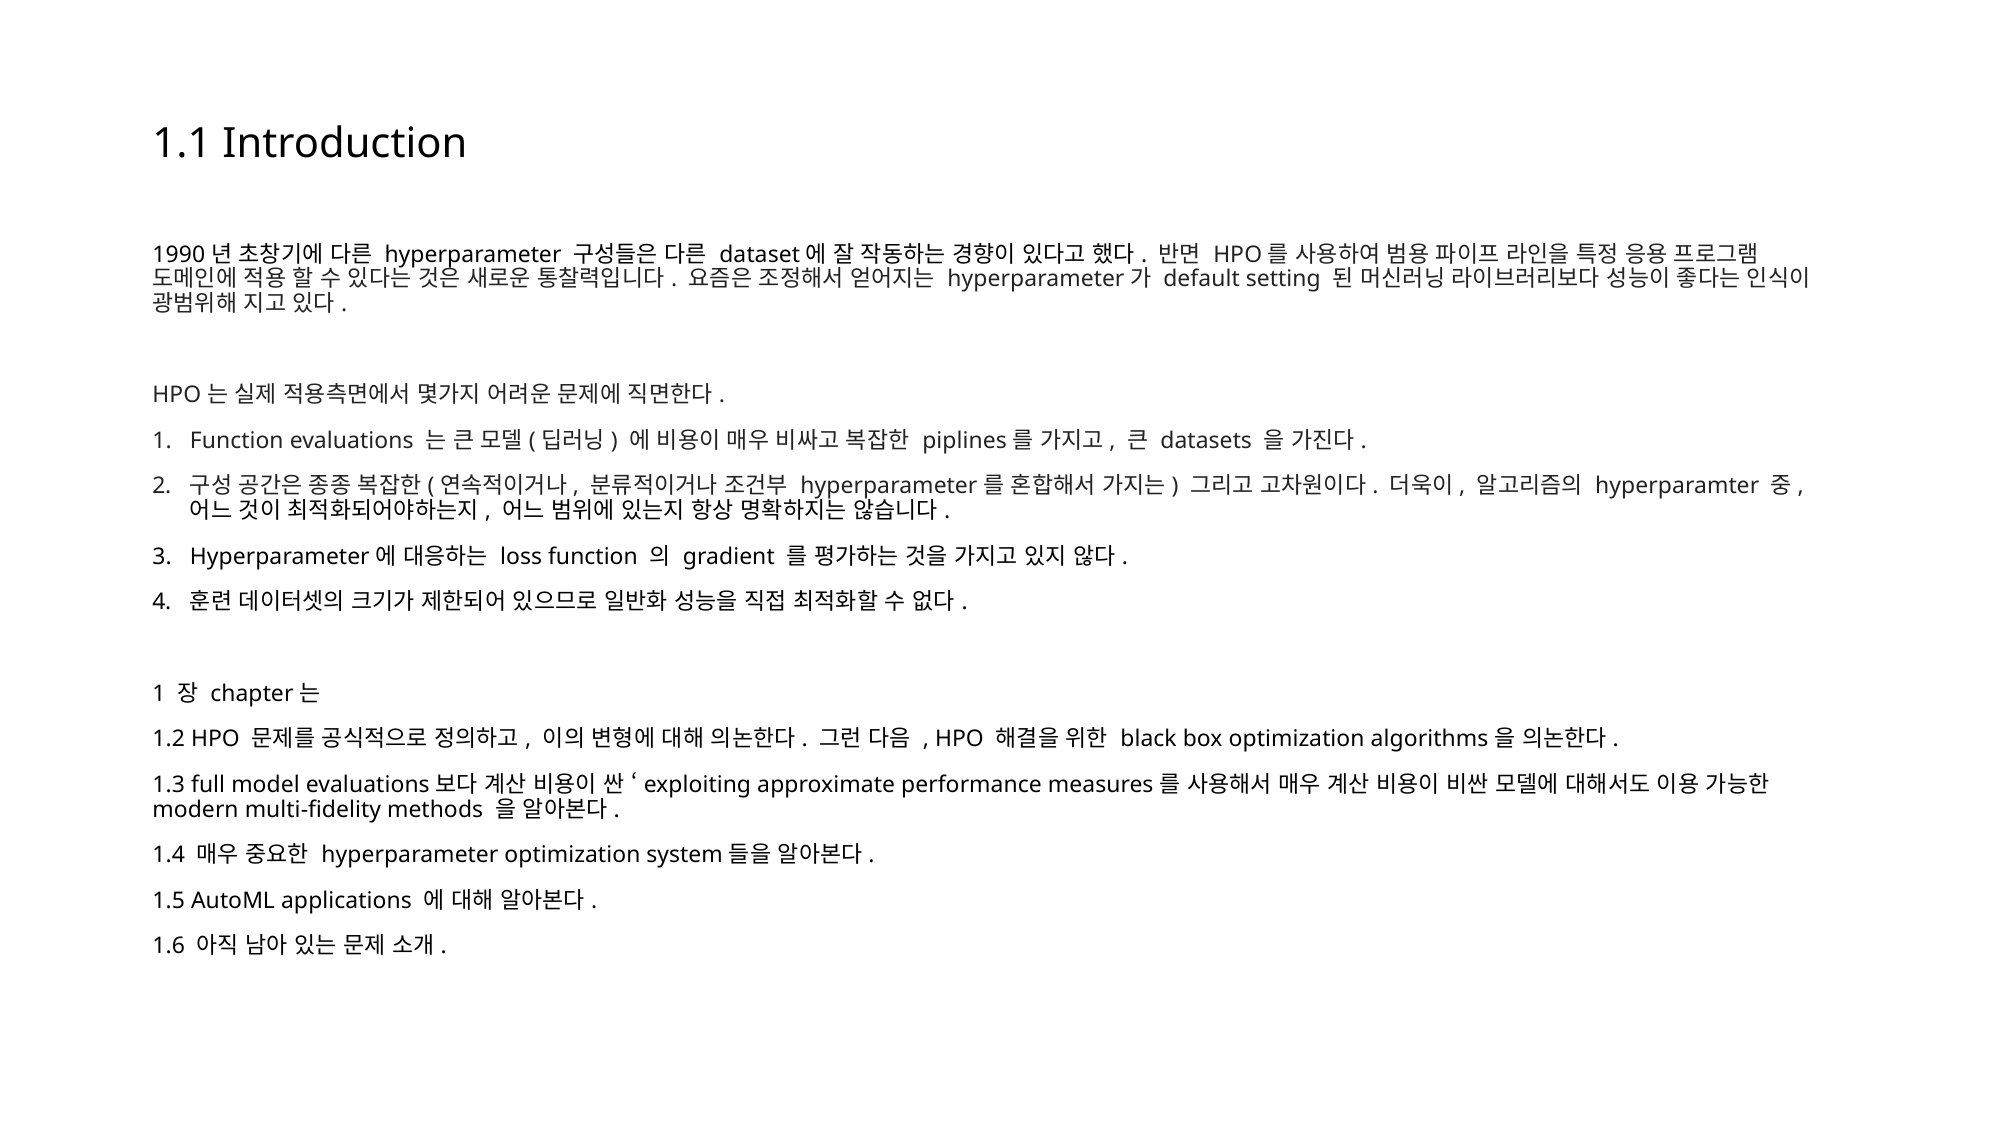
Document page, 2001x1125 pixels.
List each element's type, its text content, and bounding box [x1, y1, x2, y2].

title 1.1 Introduction [137, 66, 1081, 222]
list 1990년 초창기에 다른 hyperparameter 구성들은 다른 dataset에 잘 작동하는 경향이 있다고 했다. 반면 HPO를 사용하여 범용 파이프 라인을 특정 응용 프로그램 도메인에 적용 할 수 있다는 것은 새로운 통찰력입니다. 요즘은 조정해서 얻어지는 hyperparameter가 default setting 된 머신러닝 라이브러리보다 성능이 좋다는 인식이 광범위해 지고 있다. HPO는 실제 적용측면에서 몇가지 어려운 문제에 직면한다. Function evaluations 는 큰 모델(딥러닝) 에 비용이 매우 비싸고 복잡한 piplines를 가지고, 큰 datasets 을 가진다. 구성 공간은 종종 복잡한(연속적이거나, 분류적이거나 조건부 hyperparameter를 혼합해서 가지는) 그리고 고차원이다. 더욱이, 알고리즘의 hyperparamter 중, 어느 것이 최적화되어야하는지, 어느 범위에 있는지 항상 명확하지는 않습니다. Hyperparameter에 대응하는 loss function 의 gradient 를 평가하는 것을 가지고 있지 않다. 훈련 데이터셋의 크기가 제한되어 있으므로 일반화 성능을 직접 최적화할 수 없다. 1 장 chapter는 1.2 HPO 문제를 공식적으로 정의하고, 이의 변형에 대해 의논한다. 그런 다음 , HPO 해결을 위한 black box optimization algorithms을 의논한다. 1.3 full model evaluations보다 계산 비용이 싼 ‘exploiting approximate performance measures를 사용해서 매우 계산 비용이 비싼 모델에 대해서도 이용 가능한 modern multi-fidelity methods 을 알아본다. 1.4 매우 중요한 hyperparameter optimization system들을 알아본다. 1.5 AutoML applications 에 대해 알아본다. 1.6 아직 남아 있는 문제 소개. [137, 234, 1863, 1079]
